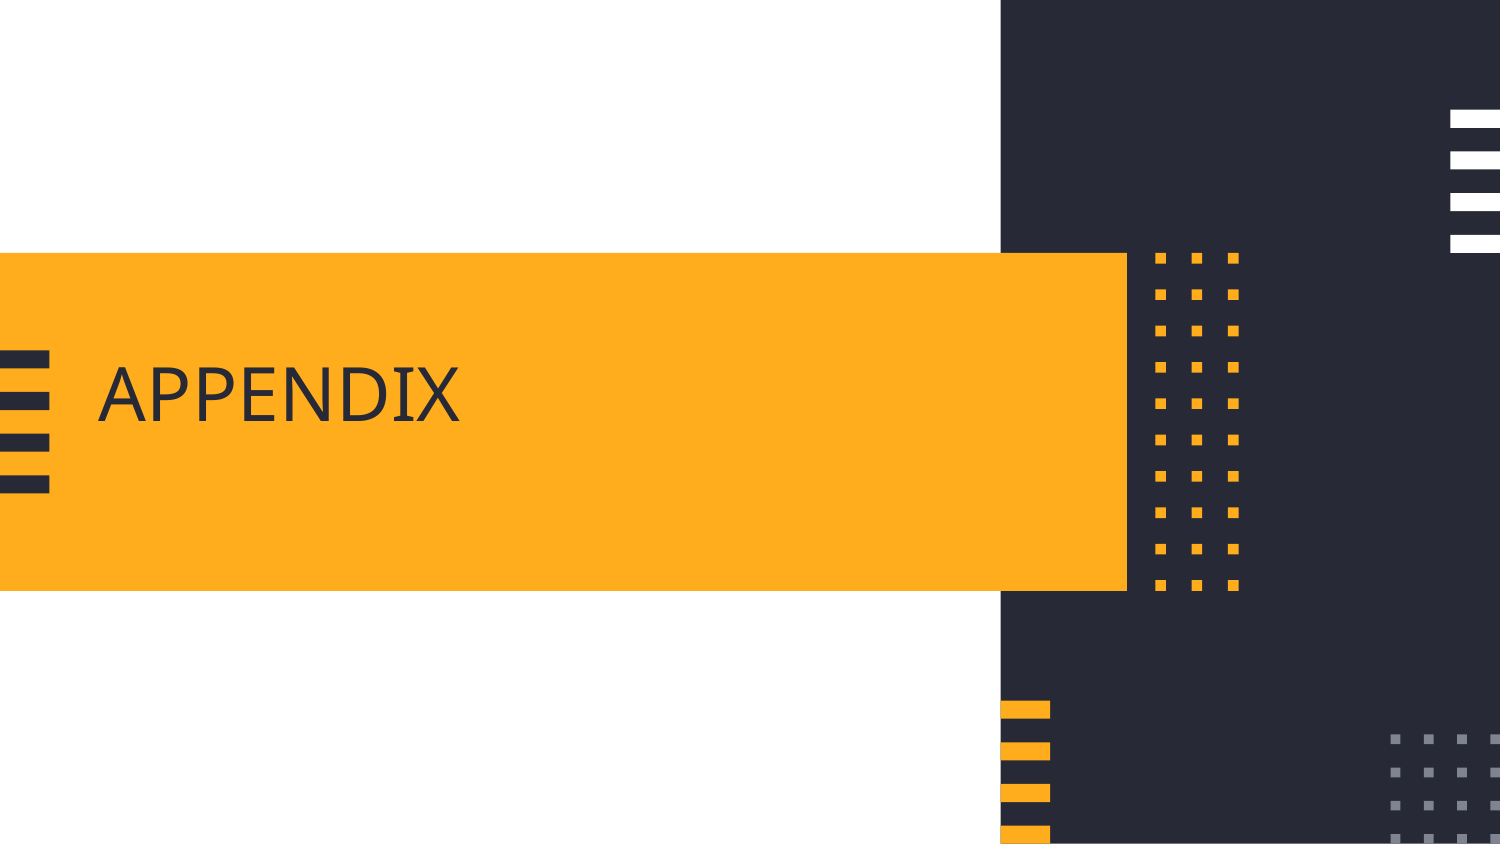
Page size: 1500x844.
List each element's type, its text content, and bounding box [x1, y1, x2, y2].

title APPENDIX [98, 294, 1001, 438]
